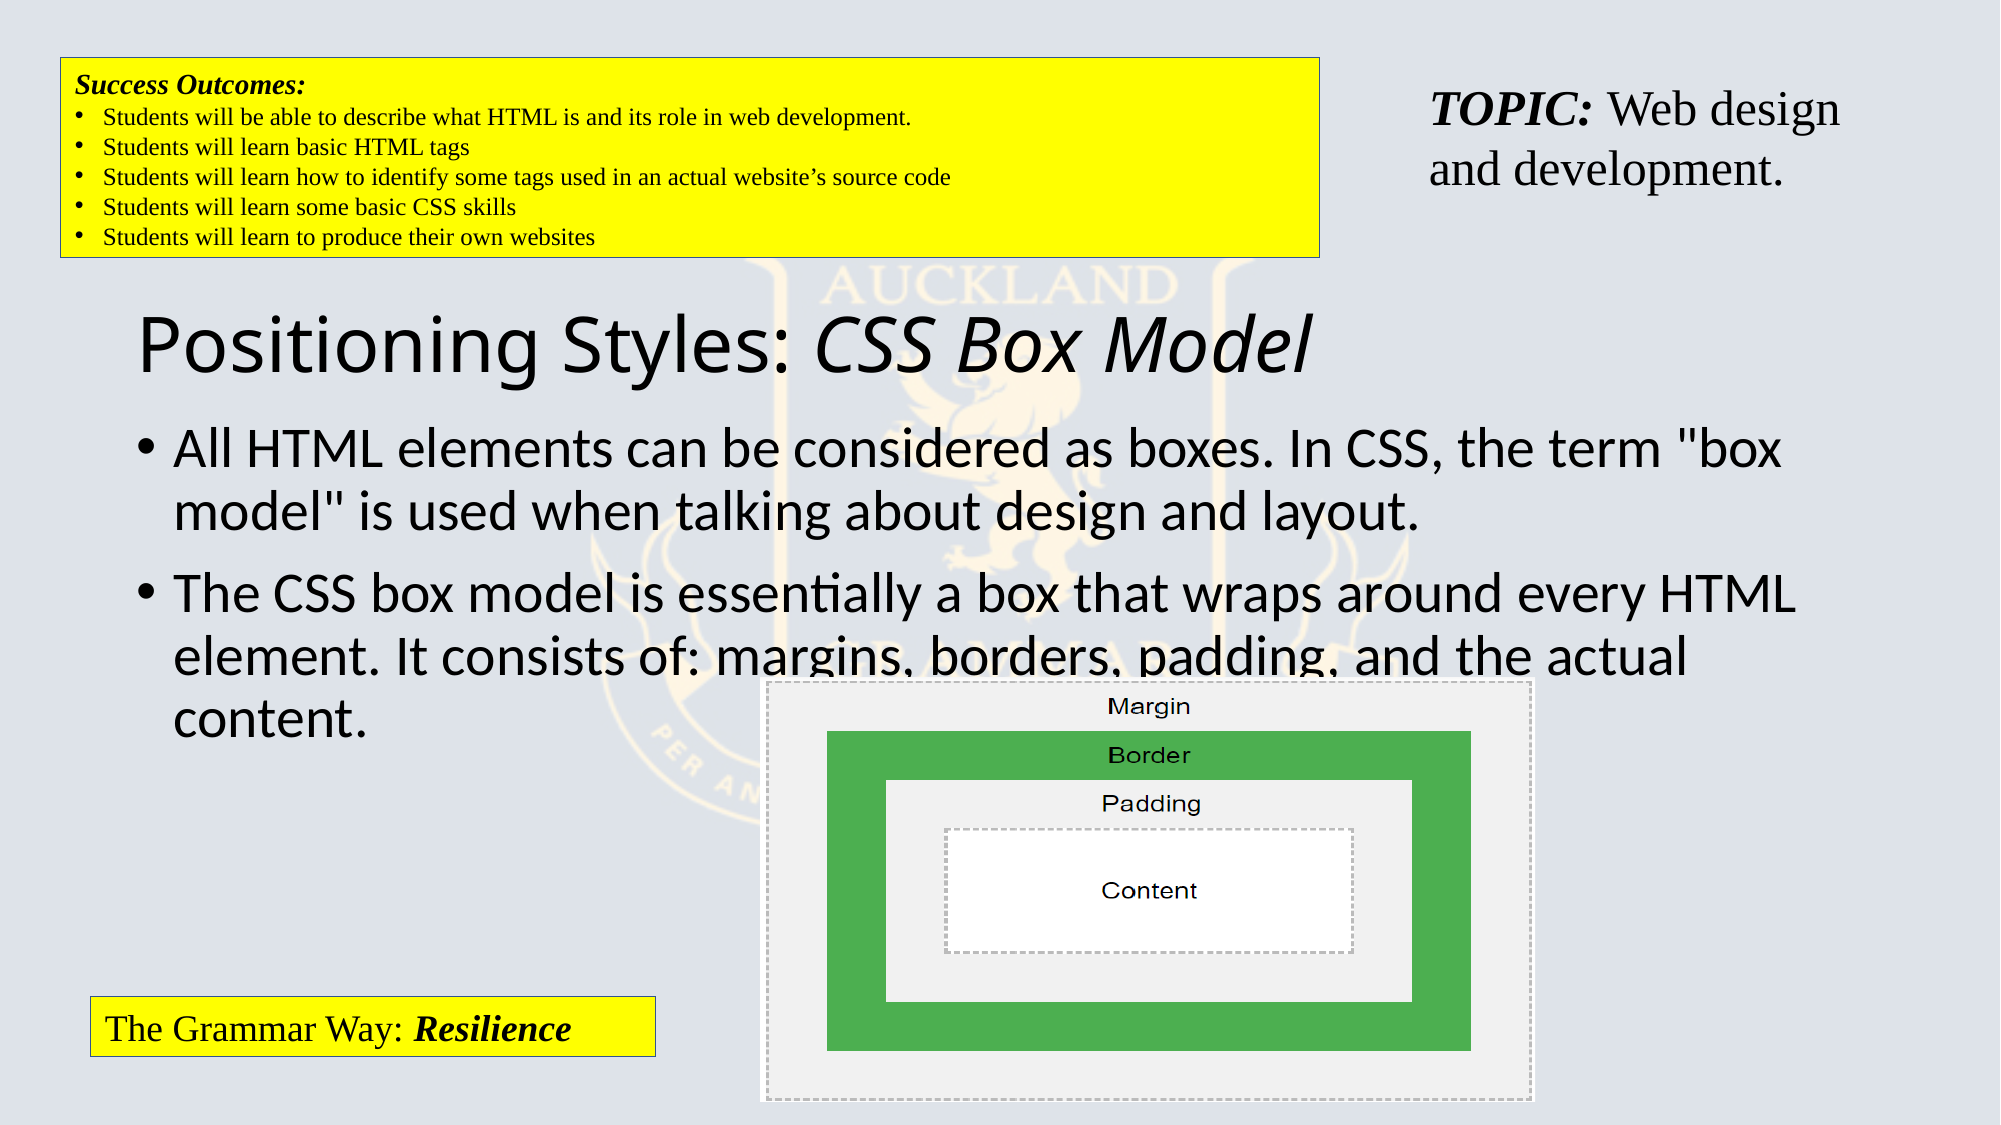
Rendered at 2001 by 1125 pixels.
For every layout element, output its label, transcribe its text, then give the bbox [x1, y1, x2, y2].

title Positioning Styles: CSS Box Model [121, 269, 1414, 410]
list All HTML elements can be considered as boxes. In CSS, the term "box model" is used when talking about design and layout. The CSS box model is essentially a box that wraps around every HTML element. It consists of: margins, borders, padding, and the actual content. [121, 410, 1847, 761]
text_box Success Outcomes: Students will be able to describe what HTML is and its role in web development. Students will learn basic HTML tags Students will learn how to identify some tags used in an actual website’s source code Students will learn some basic CSS skills Students will learn to produce their own websites [60, 57, 1320, 258]
text_box The Grammar Way: Resilience [90, 996, 656, 1057]
text_box TOPIC: Web design and development. [1413, 68, 1882, 204]
picture [760, 677, 1536, 1102]
